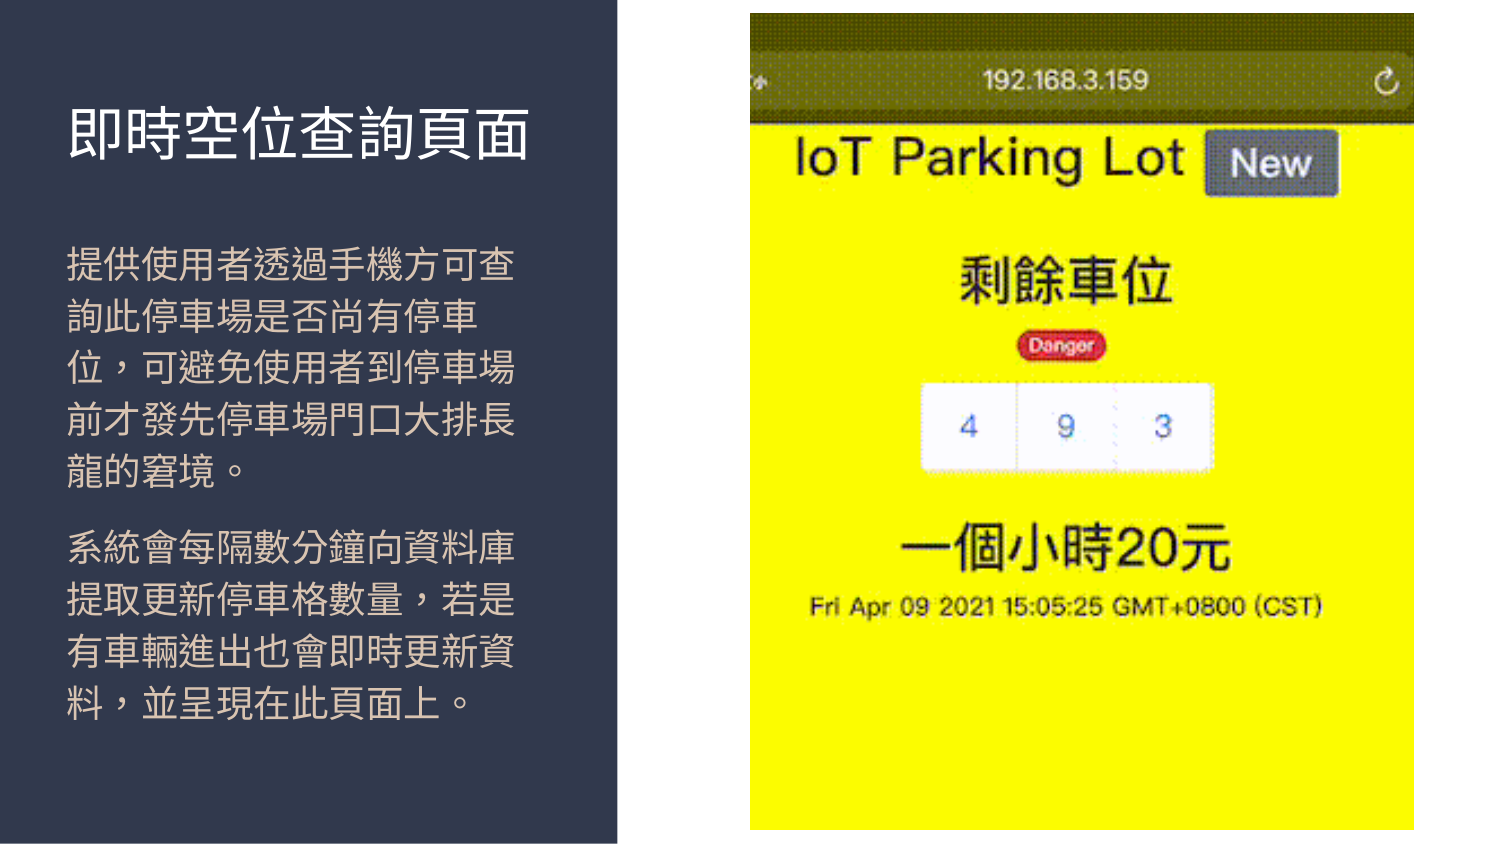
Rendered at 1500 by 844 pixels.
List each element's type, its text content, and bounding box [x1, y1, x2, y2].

title 即時空位查詢頁面 [51, 82, 565, 186]
picture [749, 13, 1415, 830]
list 提供使用者透過手機方可查詢此停車場是否尚有停車位，可避免使用者到停車場前才發先停車場門口大排長龍的窘境。 系統會每隔數分鐘向資料庫提取更新停車格數量，若是有車輛進出也會即時更新資料，並呈現在此頁面上。 [51, 219, 565, 770]
